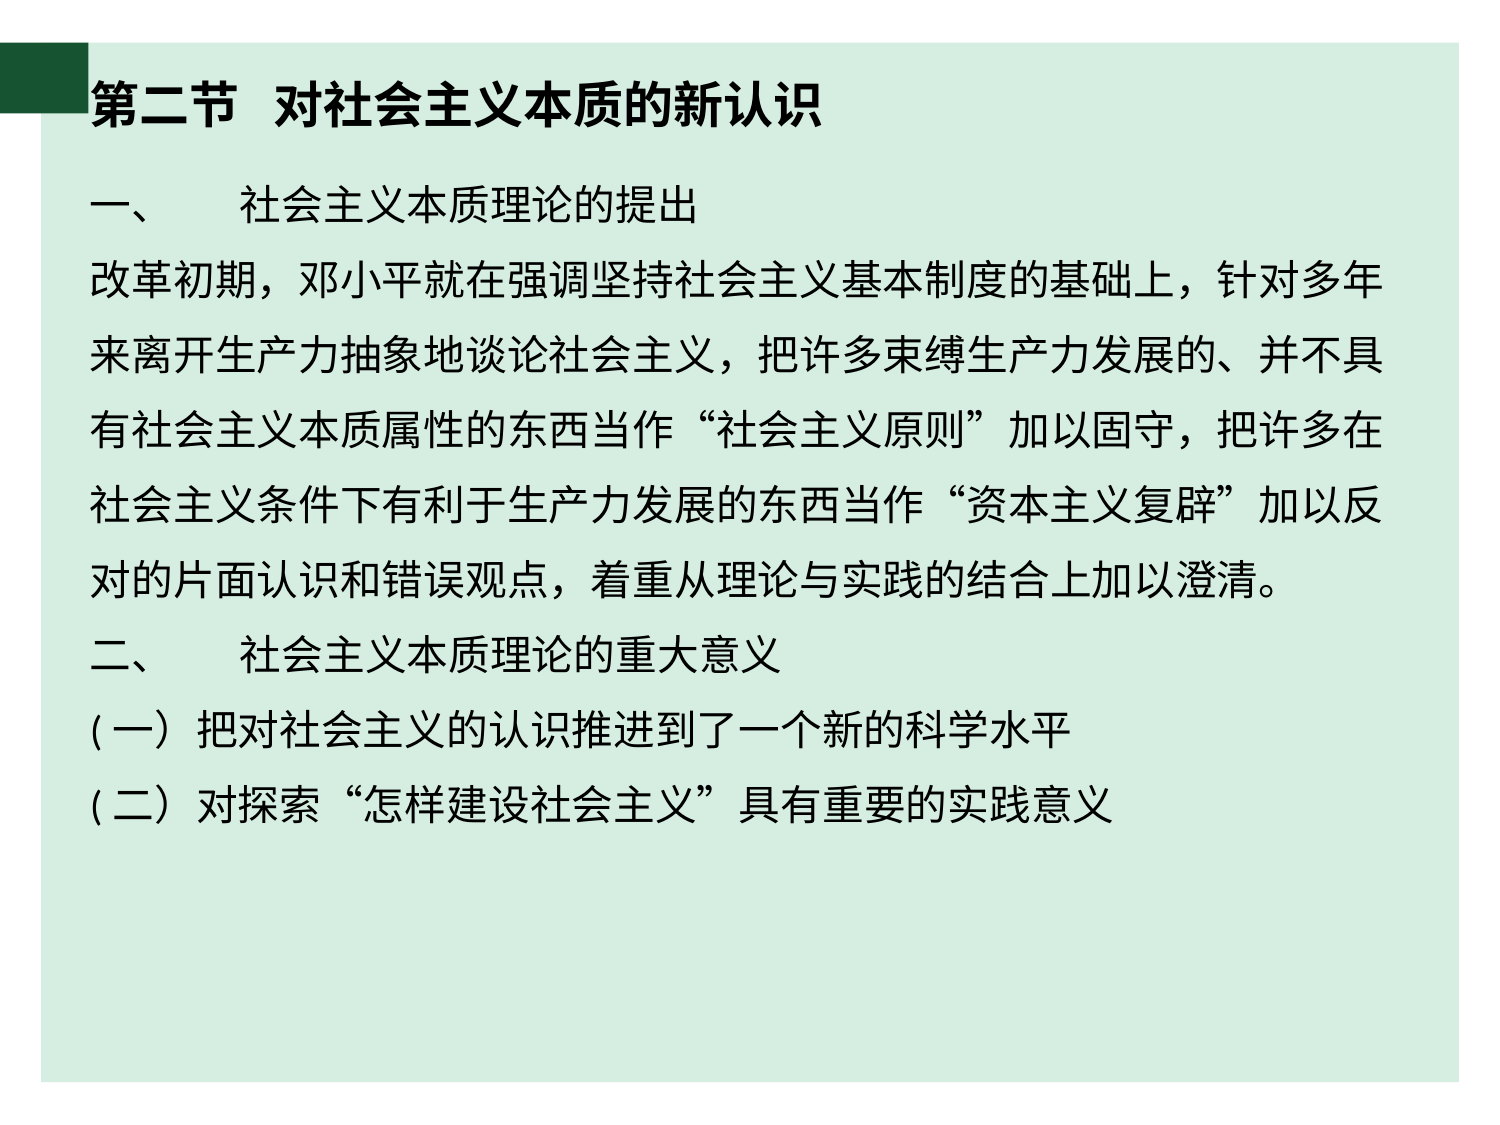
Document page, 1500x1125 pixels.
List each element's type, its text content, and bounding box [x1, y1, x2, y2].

list 一、 社会主义本质理论的提出 改革初期，邓小平就在强调坚持社会主义基本制度的基础上，针对多年来离开生产力抽象地谈论社会主义，把许多束缚生产力发展的、并不具有社会主义本质属性的东西当作“社会主义原则”加以固守，把许多在社会主义条件下有利于生产力发展的东西当作“资本主义复辟”加以反对的片面认识和错误观点，着重从理论与实践的结合上加以澄清。 二、 社会主义本质理论的重大意义 (一）把对社会主义的认识推进到了一个新的科学水平 (二）对探索“怎样建设社会主义”具有重要的实践意义 [75, 146, 1425, 1119]
title 第二节 对社会主义本质的新认识 [75, 10, 1425, 146]
